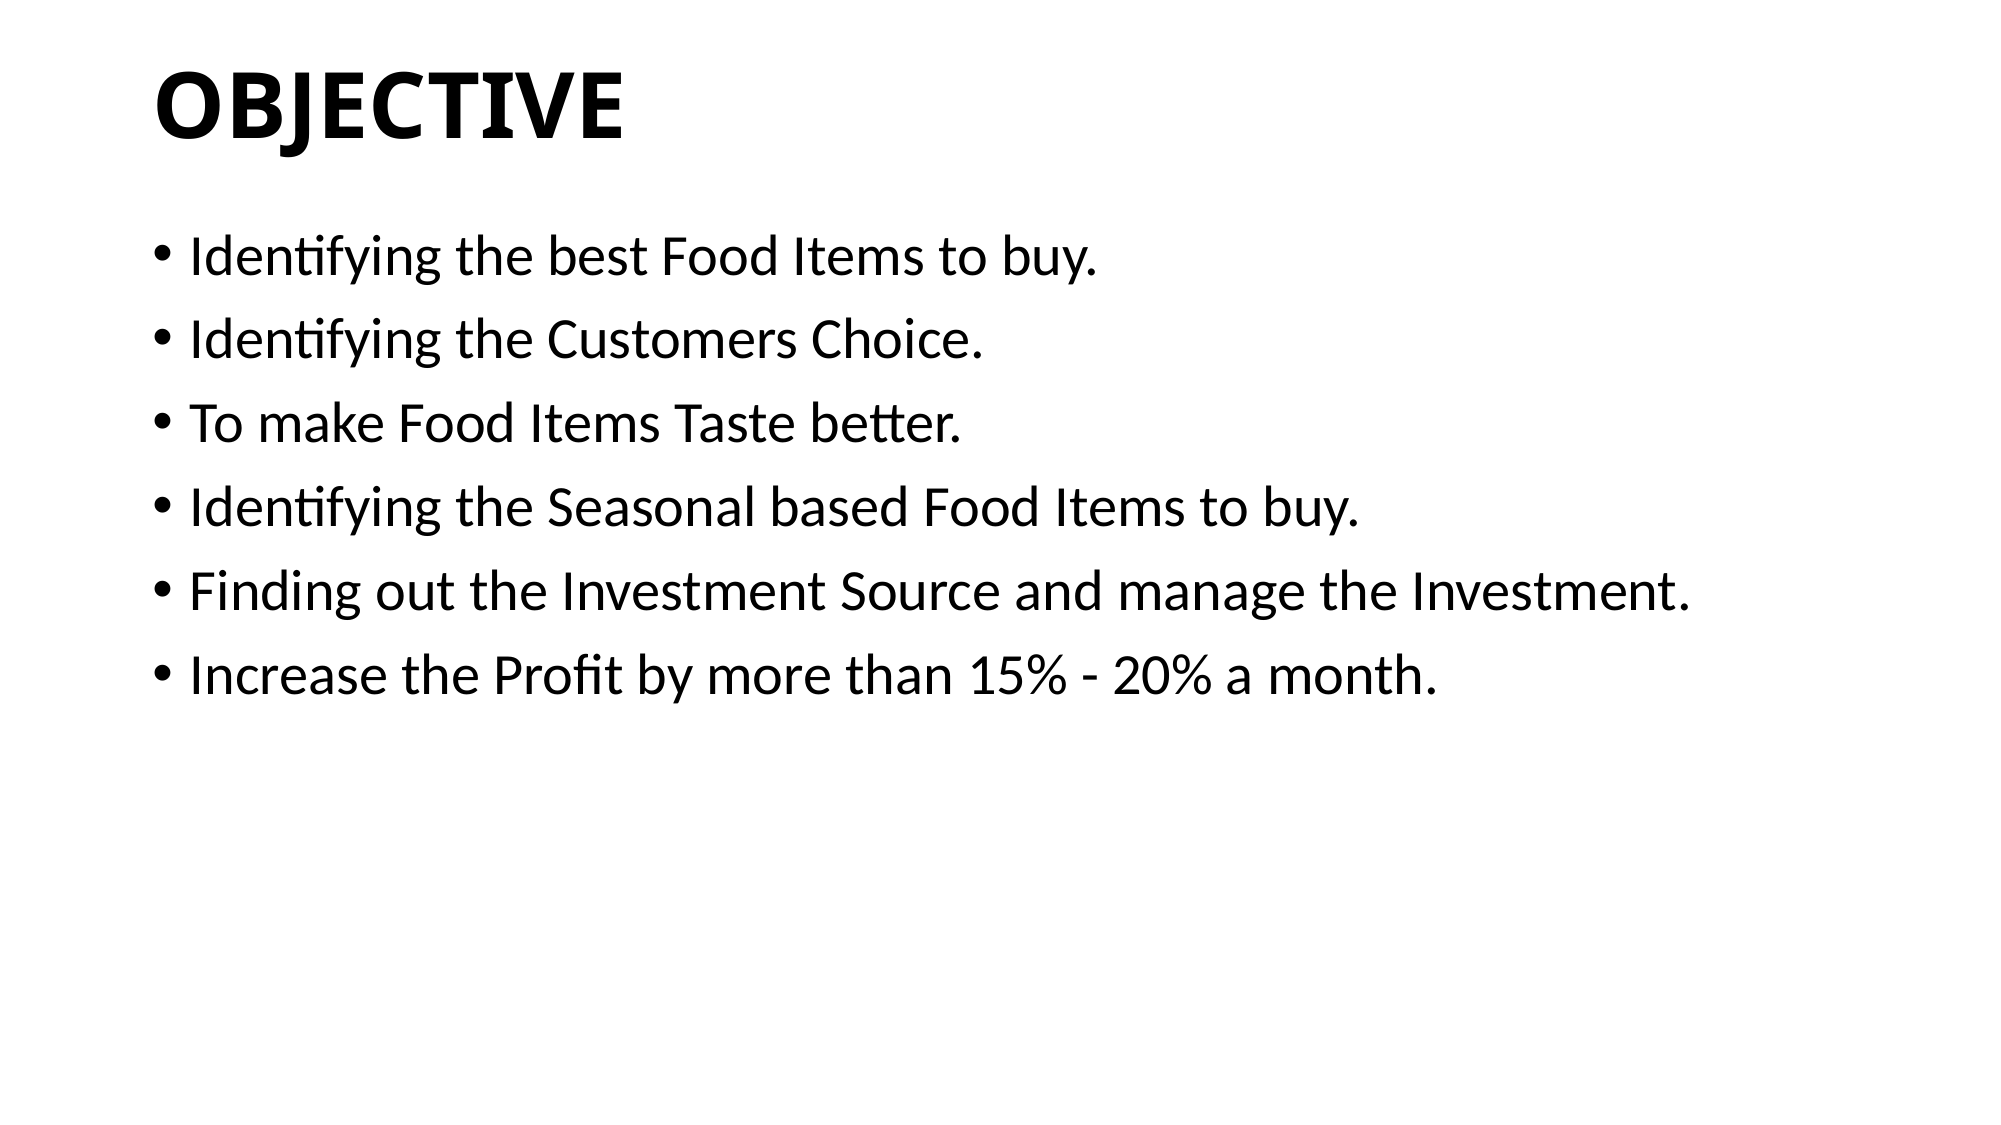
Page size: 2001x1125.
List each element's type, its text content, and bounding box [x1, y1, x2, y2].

list Identifying the best Food Items to buy. Identifying the Customers Choice. To make Food Items Taste better. Identifying the Seasonal based Food Items to buy. Finding out the Investment Source and manage the Investment. Increase the Profit by more than 15% - 20% a month. [137, 217, 1863, 932]
title OBJECTIVE [137, 0, 1863, 217]
